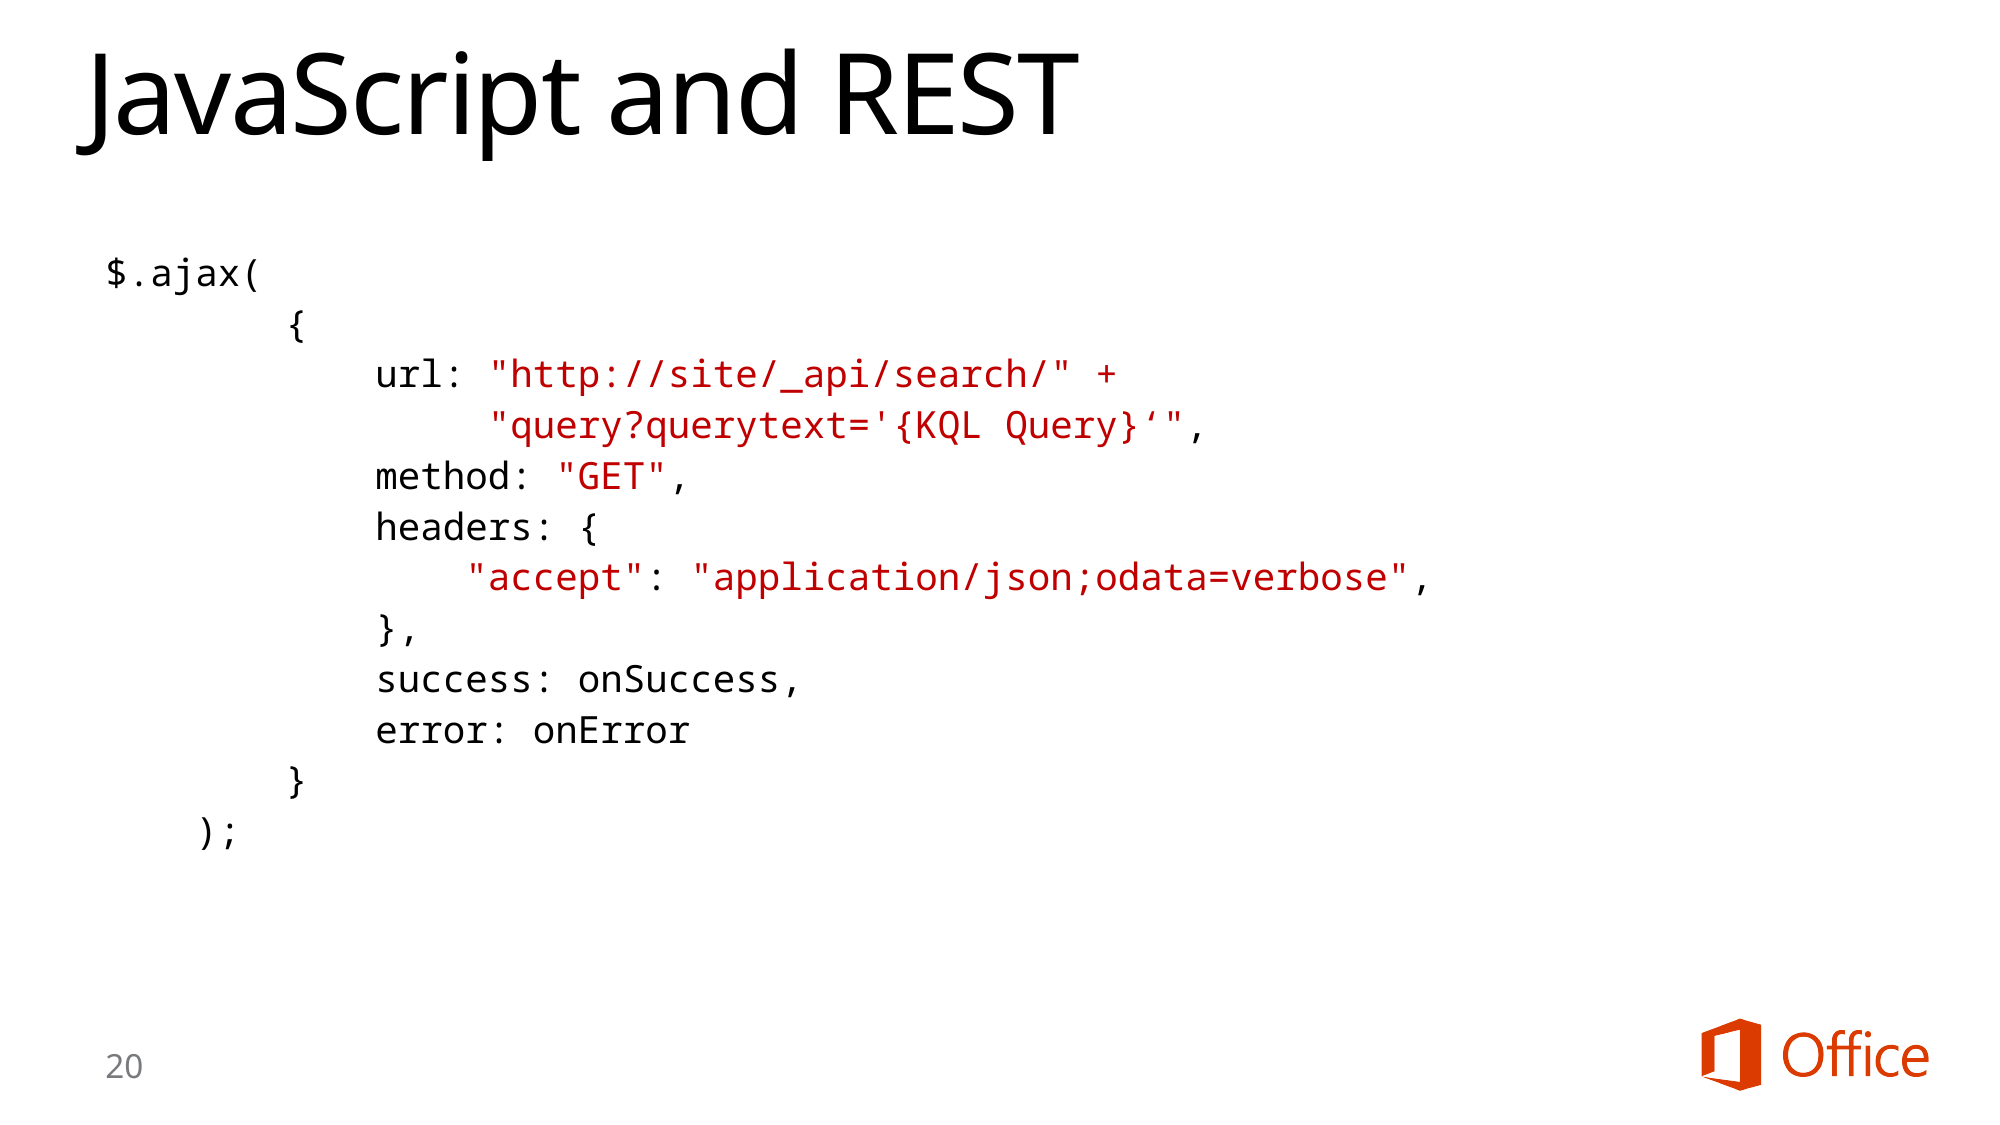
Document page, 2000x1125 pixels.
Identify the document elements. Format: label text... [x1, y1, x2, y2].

picture [1670, 987, 1960, 1122]
text_box $.ajax( { url: "http://site/_api/search/" + "query?querytext='{KQL Query}‘", method: "GET", headers: { "accept": "application/json;odata=verbose", }, success: onSuccess, error: onError } ); [80, 234, 1458, 873]
slide_number 20 [85, 1049, 178, 1086]
title JavaScript and REST [85, 37, 1914, 161]
